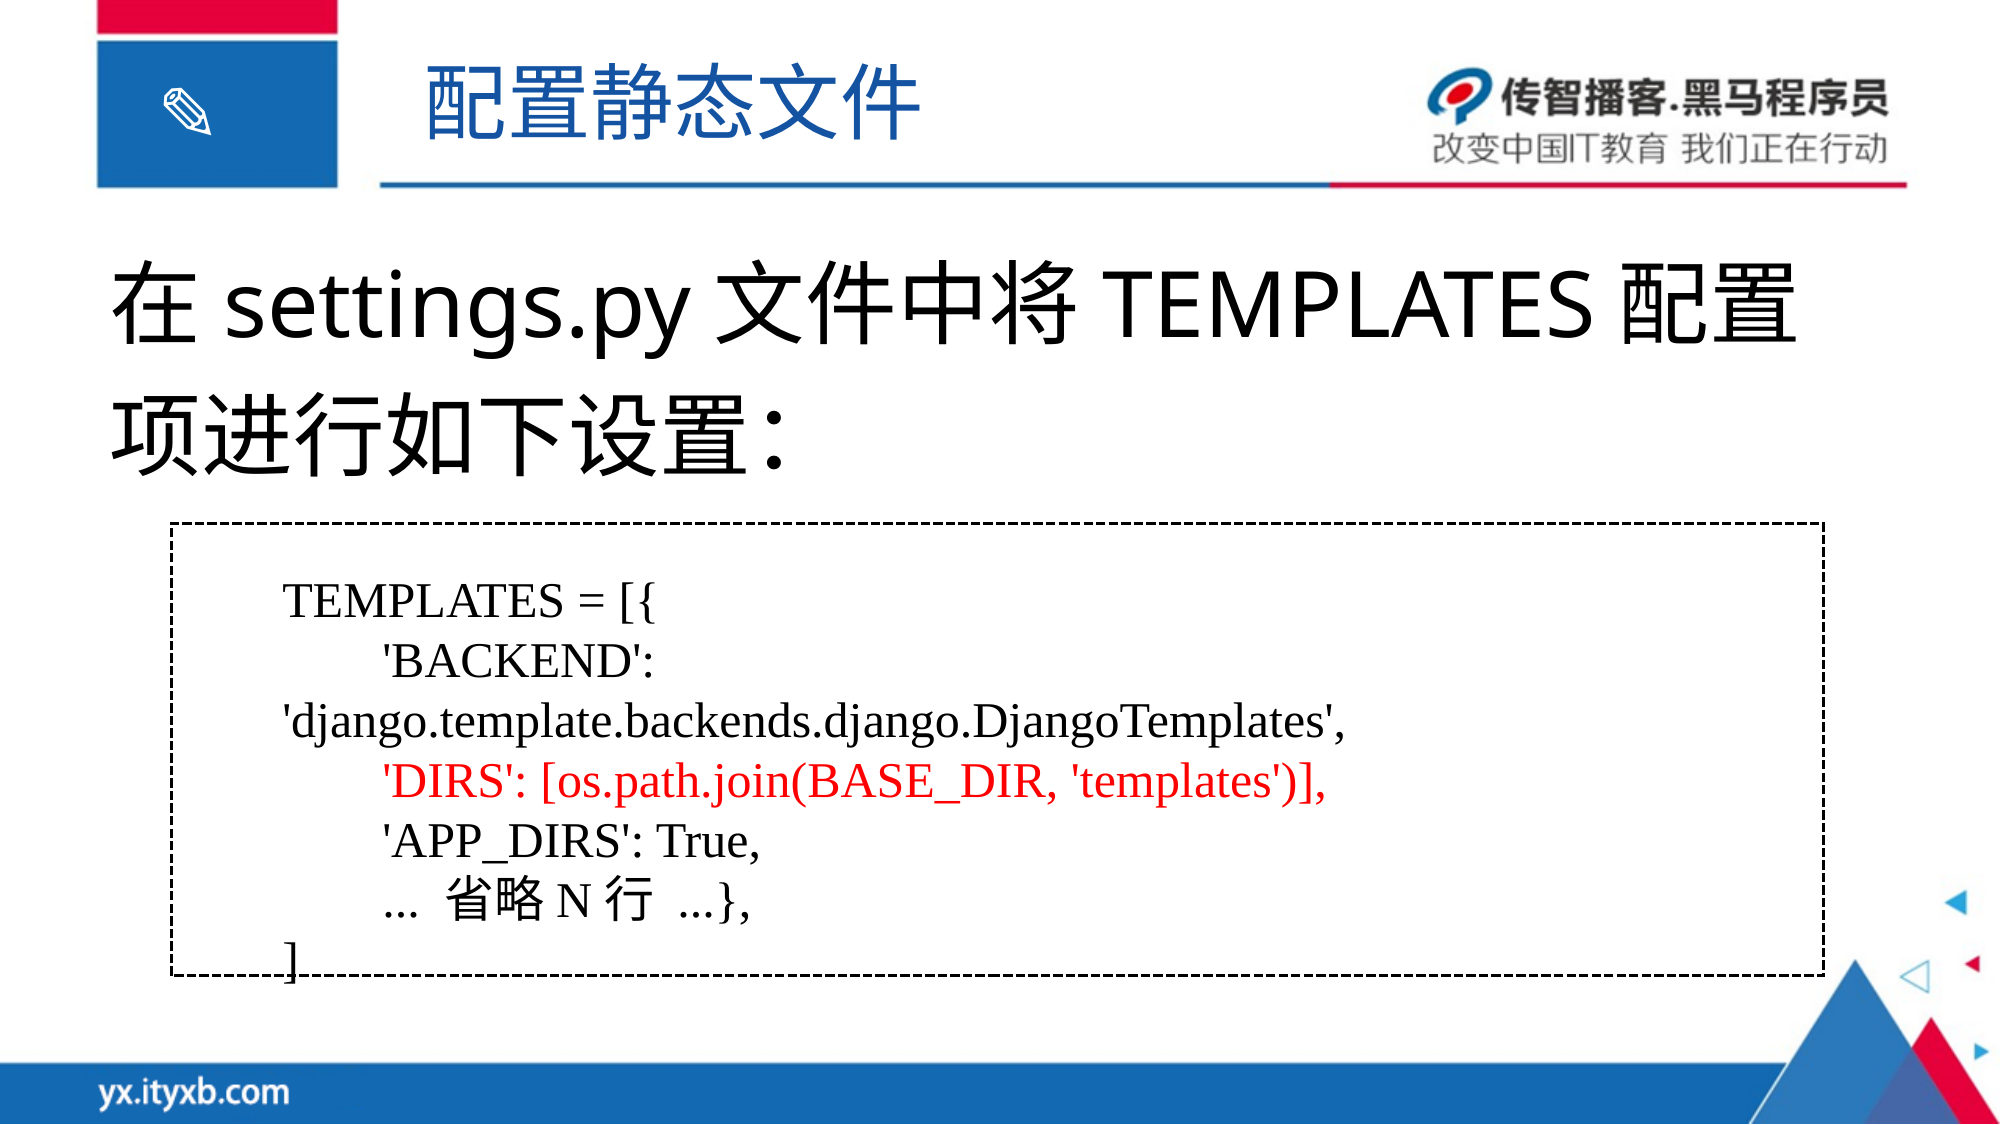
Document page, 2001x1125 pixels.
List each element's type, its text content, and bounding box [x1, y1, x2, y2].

picture [0, 0, 2000, 1124]
text_box 配置静态文件 [409, 43, 1292, 158]
text_box 在settings.py文件中将TEMPLATES配置项进行如下设置： [94, 216, 1900, 496]
text_box TEMPLATES = [{ 'BACKEND': 'django.template.backends.django.DjangoTemplates', 'DIRS': [os.path.join(BASE_DIR, 'templates')], 'APP_DIRS': True, ... 省略N行 ...}, ] [267, 560, 1738, 995]
text_box [171, 523, 1824, 976]
